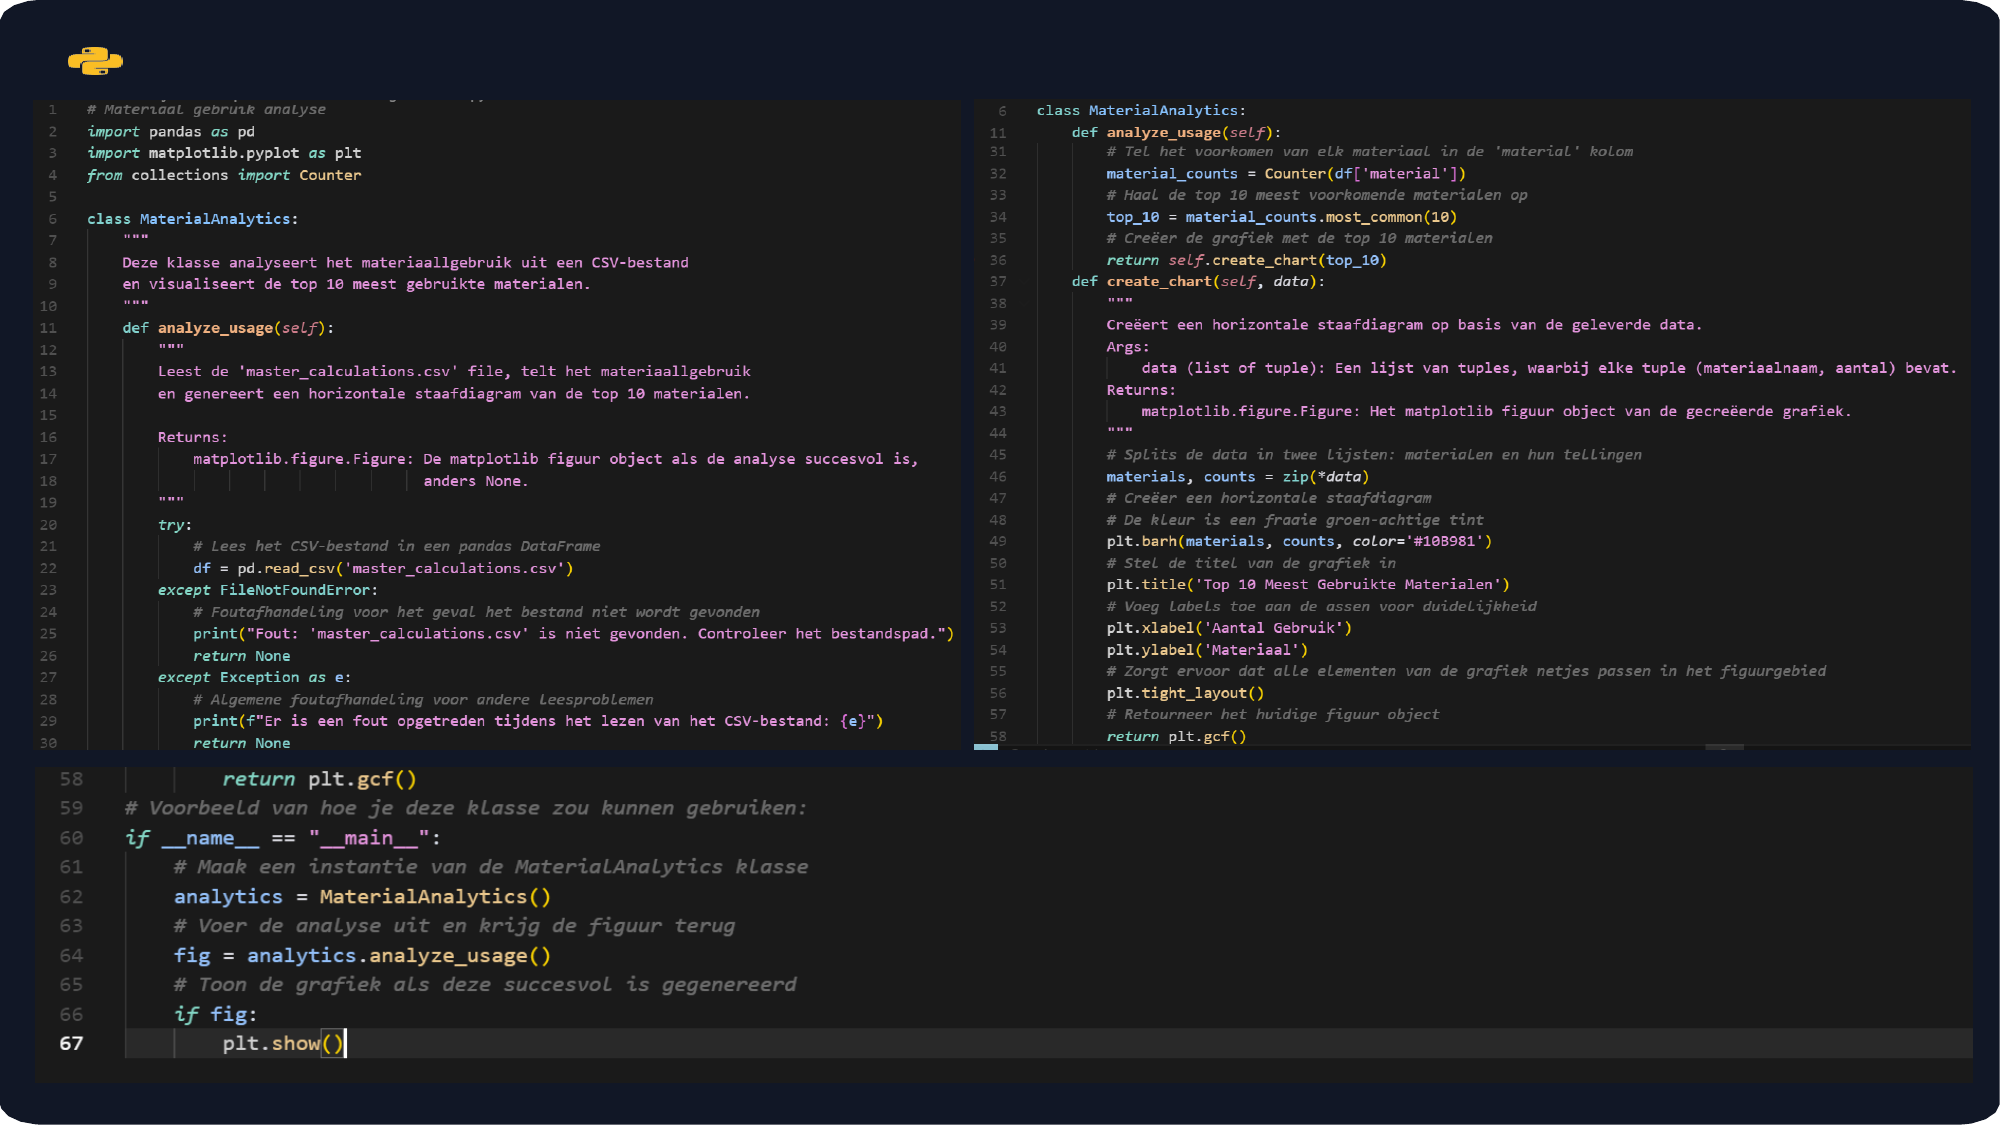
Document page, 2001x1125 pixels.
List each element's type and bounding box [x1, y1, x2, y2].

picture [33, 100, 961, 750]
picture [974, 98, 1971, 750]
text_box [0, 0, 2000, 1125]
picture [35, 767, 1973, 1084]
